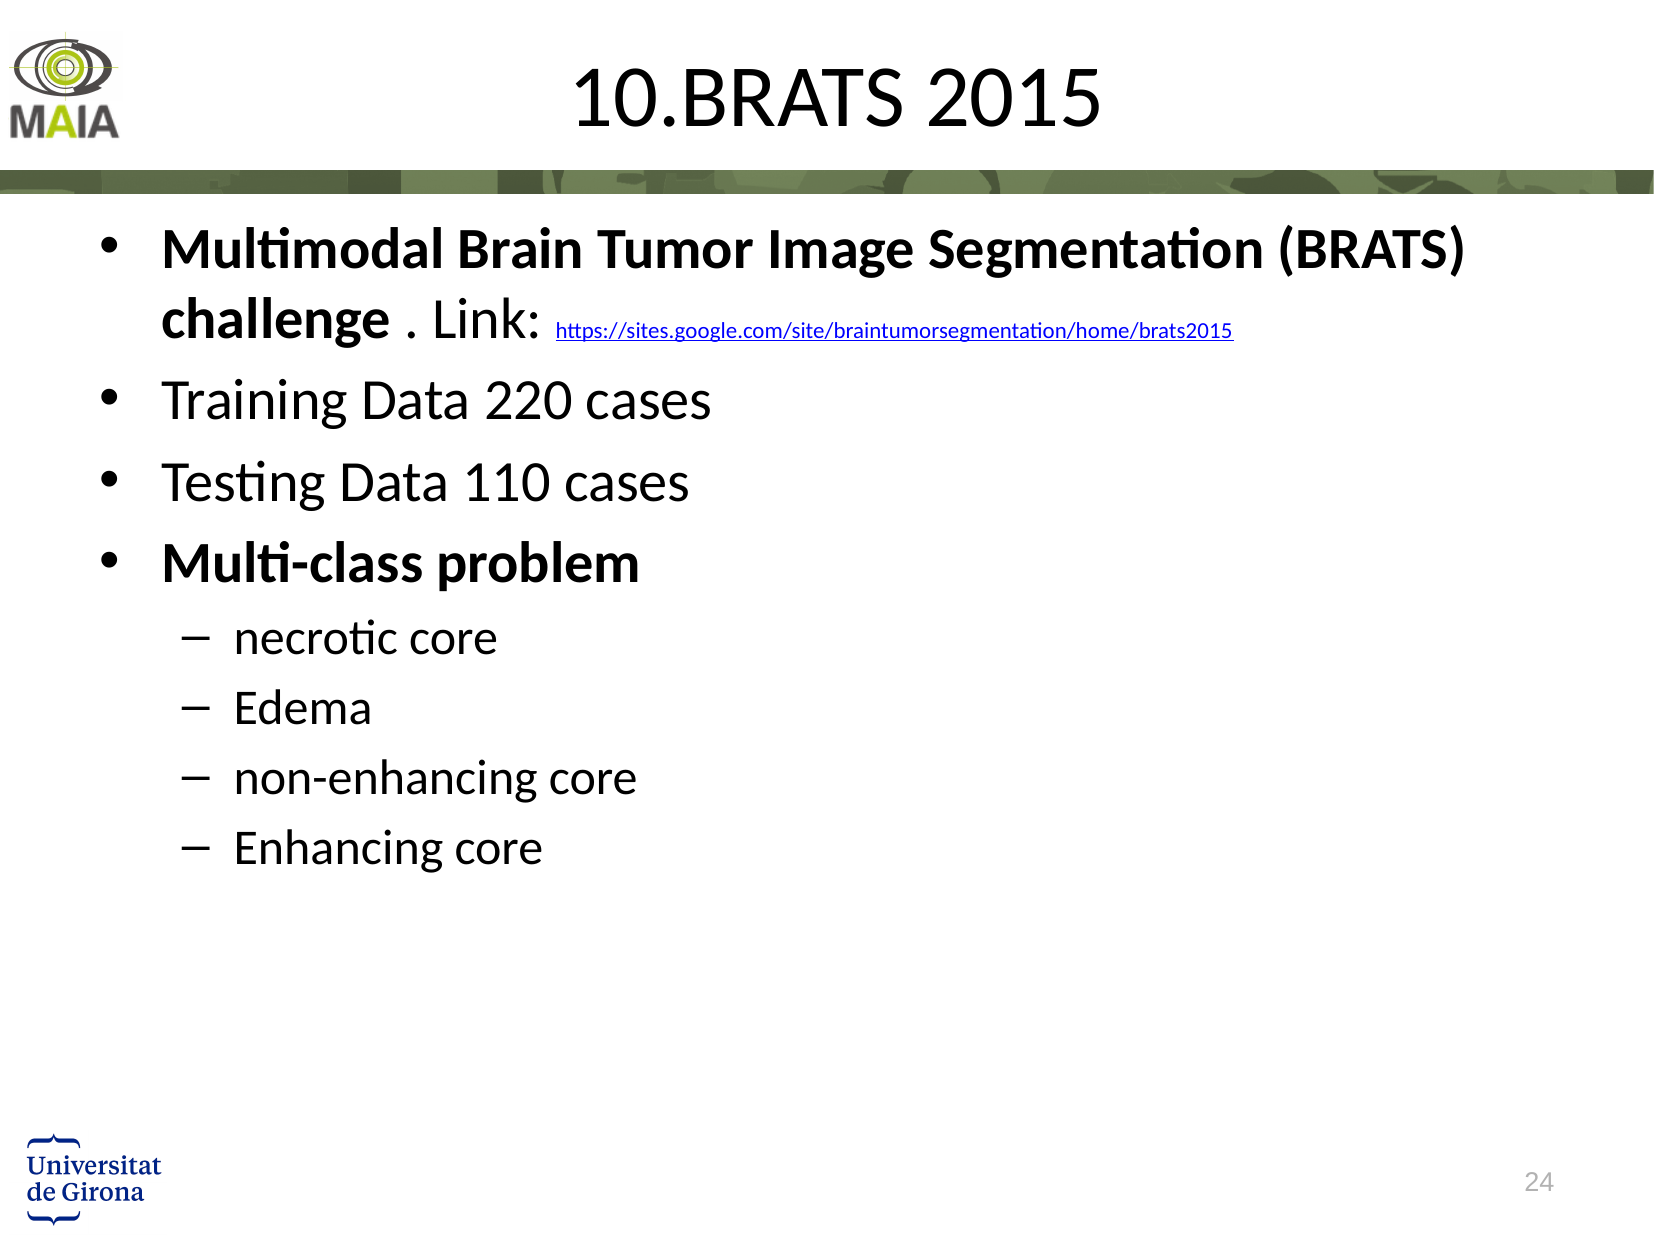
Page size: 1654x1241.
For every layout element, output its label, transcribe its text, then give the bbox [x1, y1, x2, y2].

title 10.BRATS 2015 [92, 29, 1582, 153]
list Multimodal Brain Tumor Image Segmentation (BRATS) challenge . Link: https://sites.google.com/site/braintumorsegmentation/home/brats2015 Training Data 220 cases Testing Data 110 cases Multi-class problem necrotic core Edema non-enhancing core Enhancing core [82, 201, 1571, 1144]
picture [8, 31, 92, 144]
slide_number 24 [1185, 1149, 1571, 1216]
